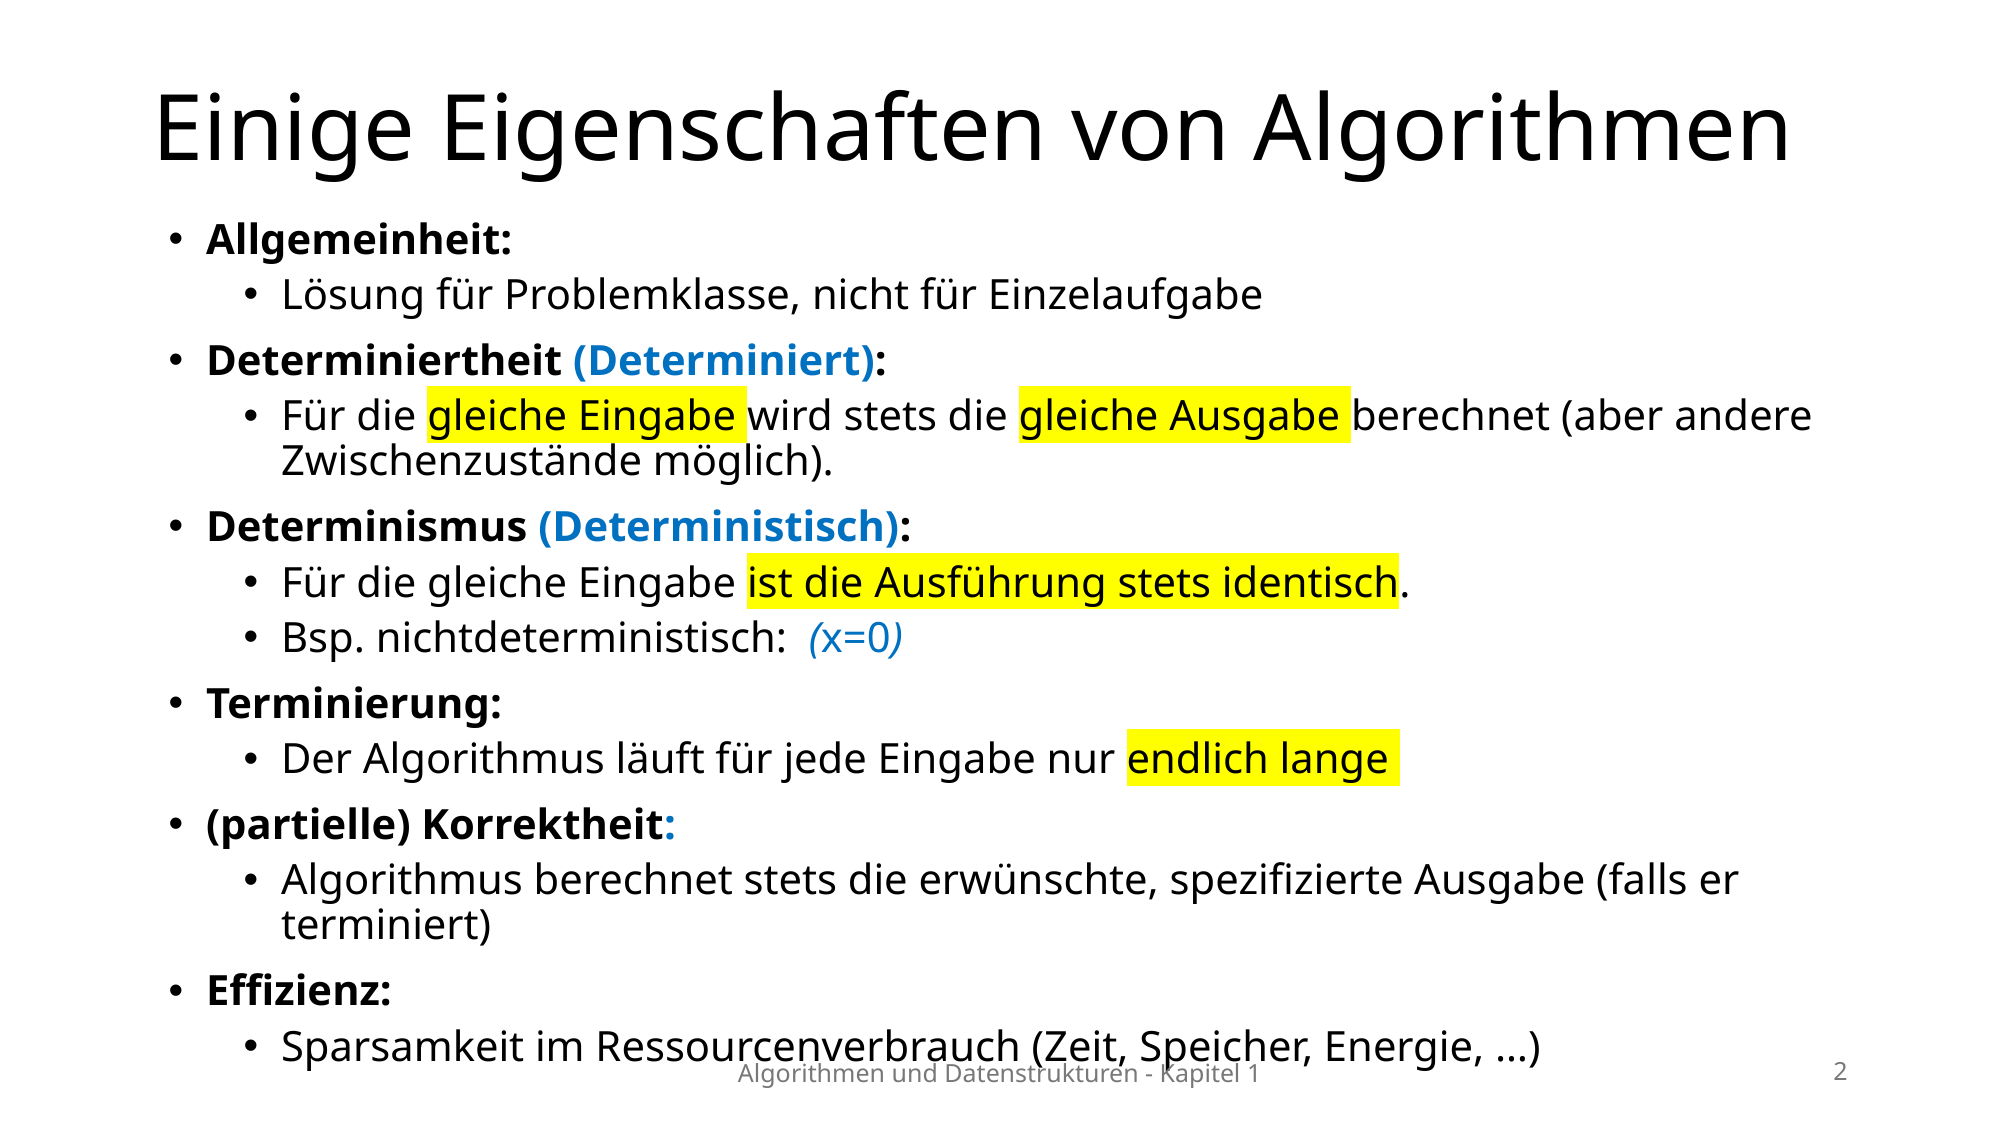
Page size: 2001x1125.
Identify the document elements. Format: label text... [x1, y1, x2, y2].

footer Algorithmen und Datenstrukturen - Kapitel 1 [662, 1042, 1338, 1103]
title Einige Eigenschaften von Algorithmen [137, 22, 1863, 240]
slide_number 2 [1412, 1042, 1863, 1103]
